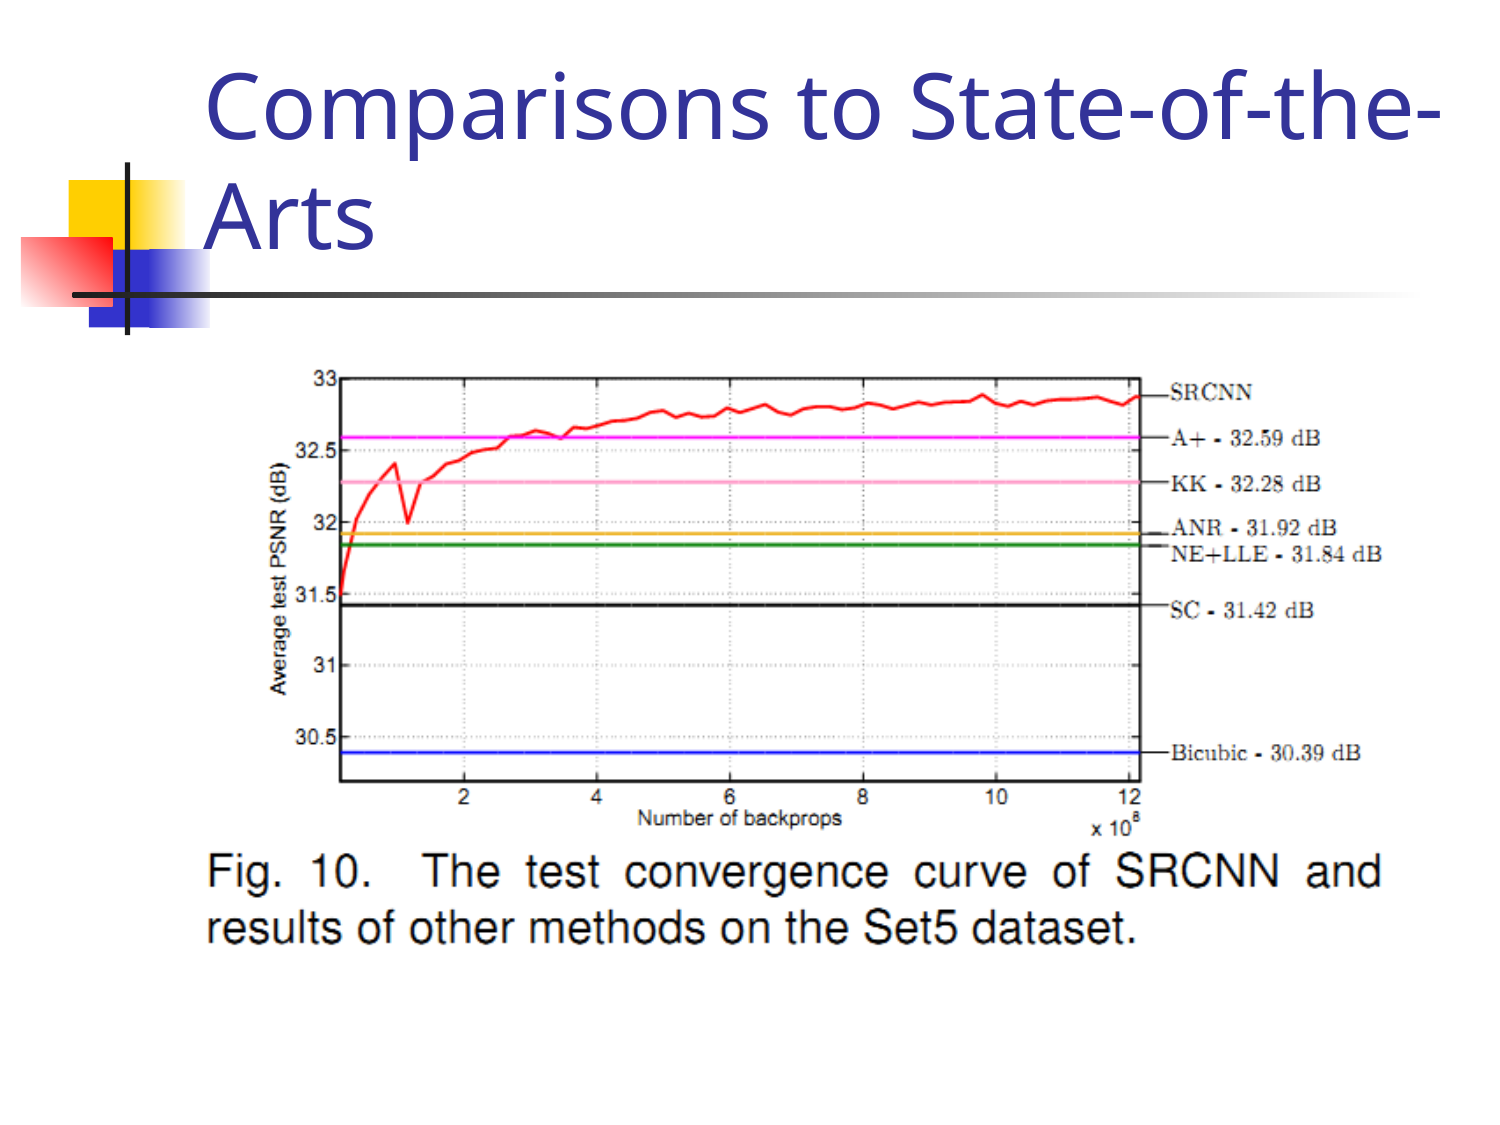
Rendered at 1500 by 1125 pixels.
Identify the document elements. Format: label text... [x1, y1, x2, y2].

title Comparisons to State-of-the-Arts [188, 35, 1468, 275]
picture [174, 337, 1393, 976]
